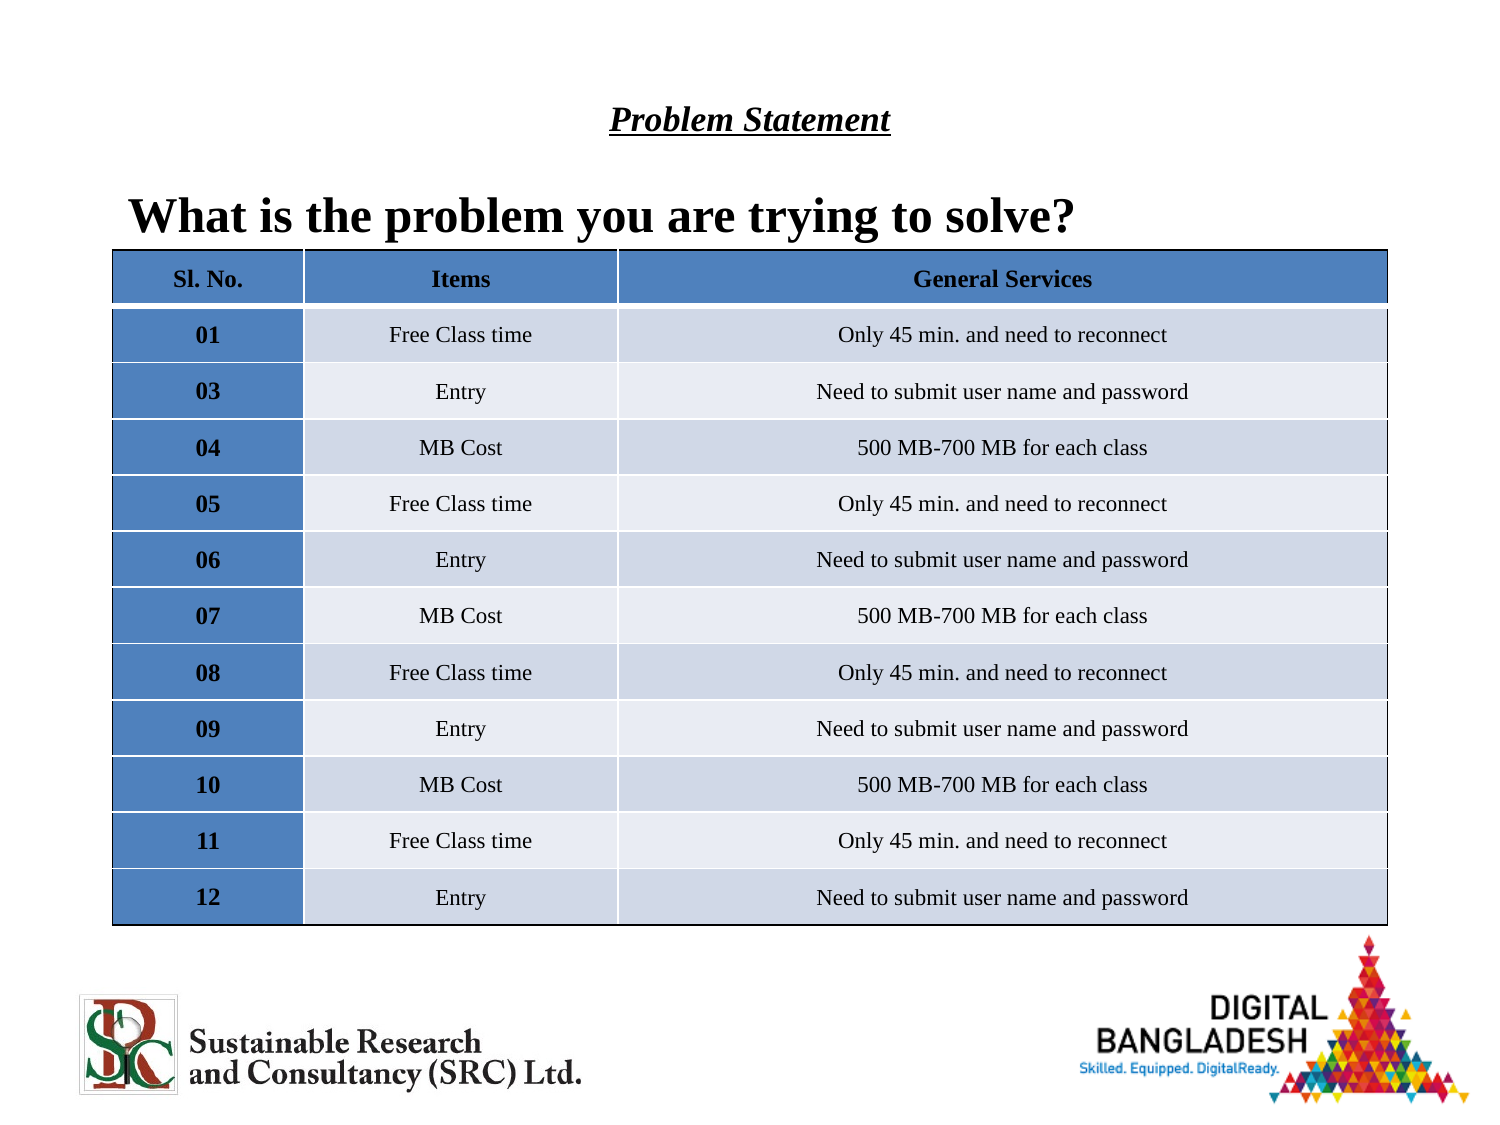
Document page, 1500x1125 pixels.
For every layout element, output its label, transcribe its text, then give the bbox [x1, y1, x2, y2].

table_cell 01 [113, 309, 303, 362]
table_cell MB Cost [305, 420, 617, 474]
table_cell 06 [113, 532, 303, 586]
table_cell Entry [305, 701, 617, 755]
table_cell 05 [113, 476, 303, 530]
table_cell 04 [113, 420, 303, 474]
picture [74, 987, 588, 1101]
table_cell MB Cost [305, 588, 617, 643]
title Problem Statement [75, 45, 1425, 233]
table_cell MB Cost [305, 757, 617, 811]
table_cell Free Class time [305, 476, 617, 530]
table_cell Free Class time [305, 309, 617, 362]
table_cell 500 MB-700 MB for each class [619, 757, 1387, 811]
table_cell Free Class time [305, 813, 617, 868]
table_cell 03 [113, 363, 303, 418]
table_header Sl. No. [113, 251, 303, 303]
table_cell Entry [305, 363, 617, 418]
table_cell Need to submit user name and password [619, 869, 1387, 924]
table_cell 500 MB-700 MB for each class [619, 420, 1387, 474]
table_cell Need to submit user name and password [619, 701, 1387, 755]
table_cell Free Class time [305, 644, 617, 699]
table_cell Only 45 min. and need to reconnect [619, 309, 1387, 362]
picture [1062, 887, 1487, 1124]
table_cell Only 45 min. and need to reconnect [619, 813, 1387, 868]
table_cell 10 [113, 757, 303, 811]
table_cell 08 [113, 644, 303, 699]
table_cell 07 [113, 588, 303, 643]
table_cell Need to submit user name and password [619, 363, 1387, 418]
table_cell Entry [305, 532, 617, 586]
table_header Items [305, 251, 617, 303]
table_cell 11 [113, 813, 303, 868]
table_cell Entry [305, 869, 617, 924]
table_cell Only 45 min. and need to reconnect [619, 476, 1387, 530]
table_cell 12 [113, 869, 303, 924]
list What is the problem you are trying to solve? [112, 174, 1463, 250]
table_cell Need to submit user name and password [619, 532, 1387, 586]
table_cell 500 MB-700 MB for each class [619, 588, 1387, 643]
table_cell Only 45 min. and need to reconnect [619, 644, 1387, 699]
table_cell 09 [113, 701, 303, 755]
table_header General Services [619, 251, 1387, 303]
